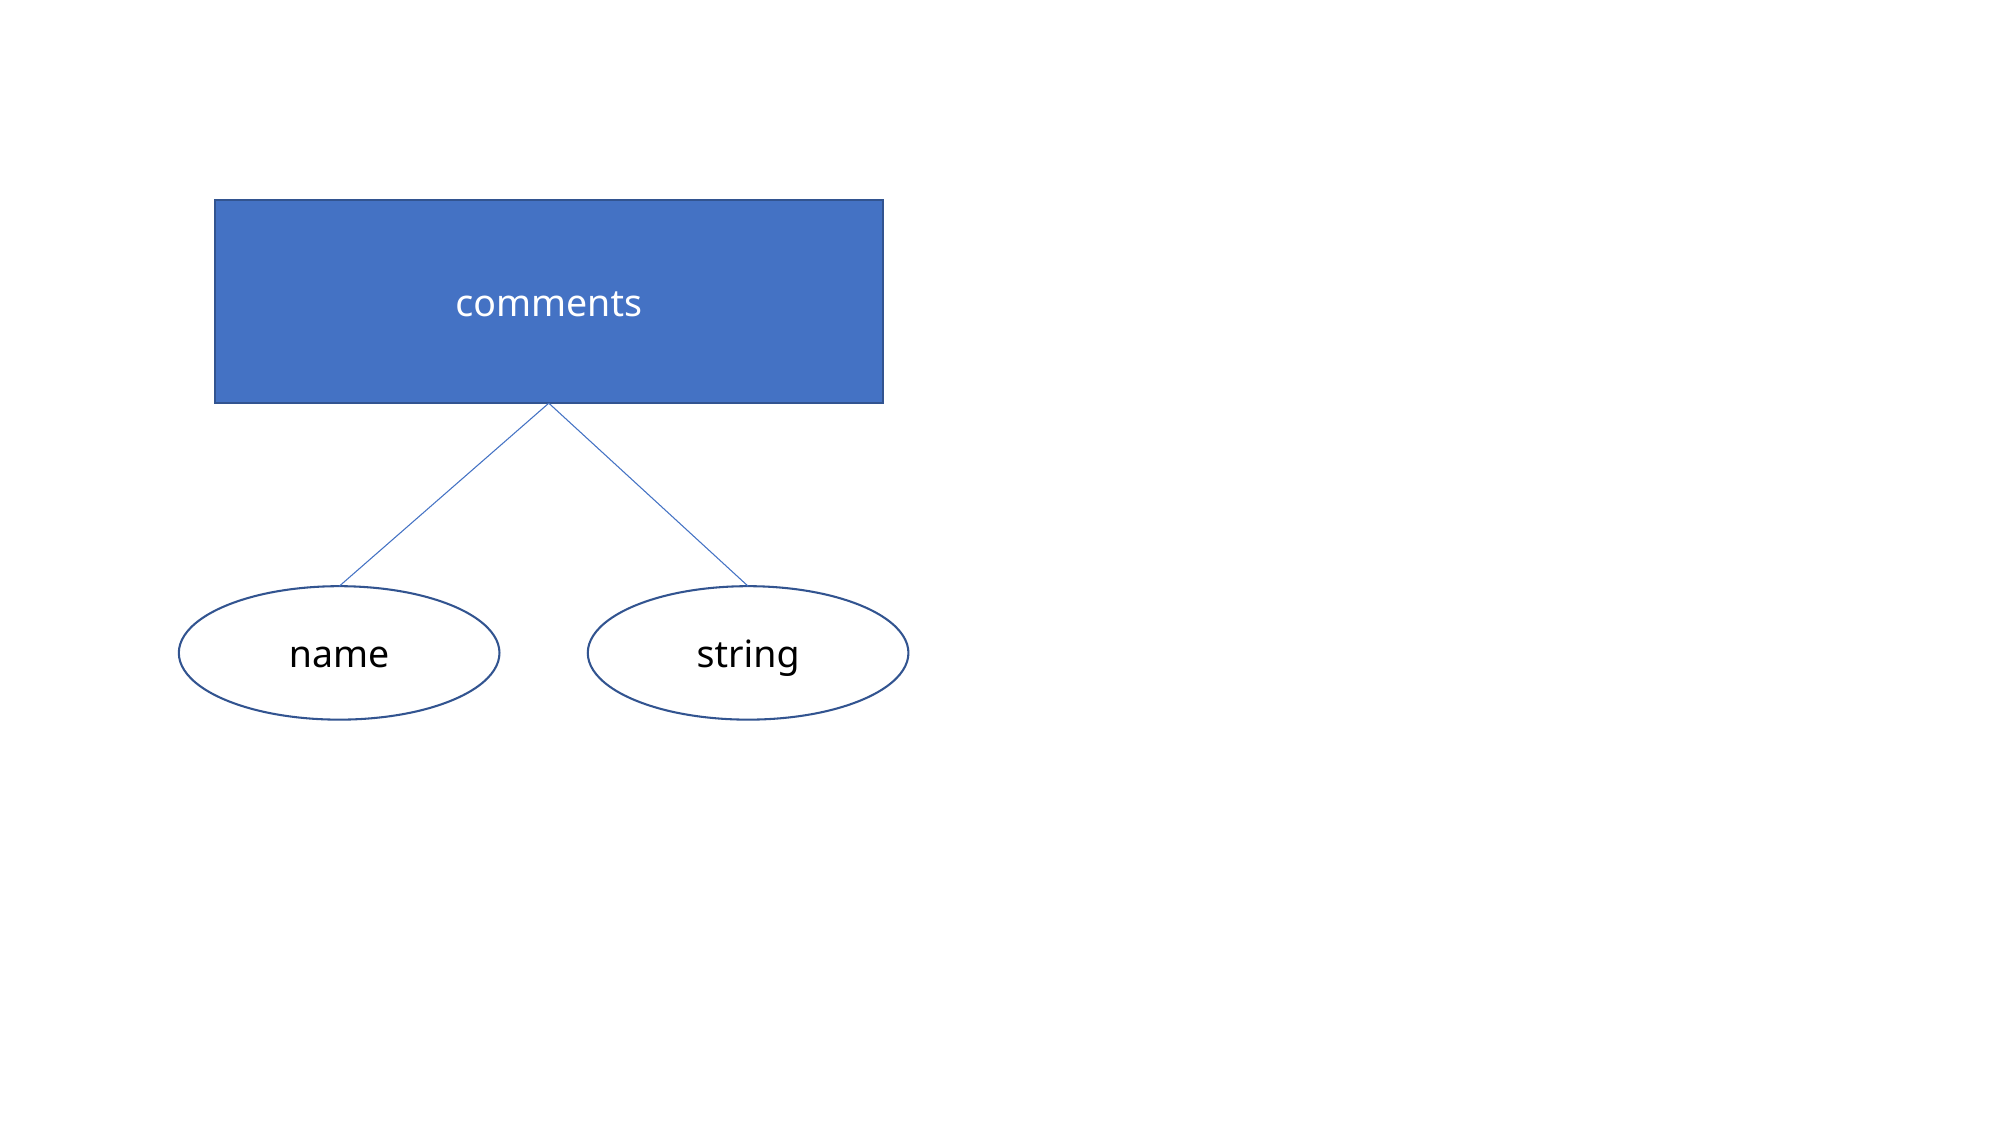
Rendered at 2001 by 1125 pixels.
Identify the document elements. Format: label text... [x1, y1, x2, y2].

text_box comments [214, 199, 884, 404]
text_box name [177, 585, 501, 721]
text_box string [586, 585, 910, 721]
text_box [339, 403, 548, 587]
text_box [548, 403, 749, 587]
